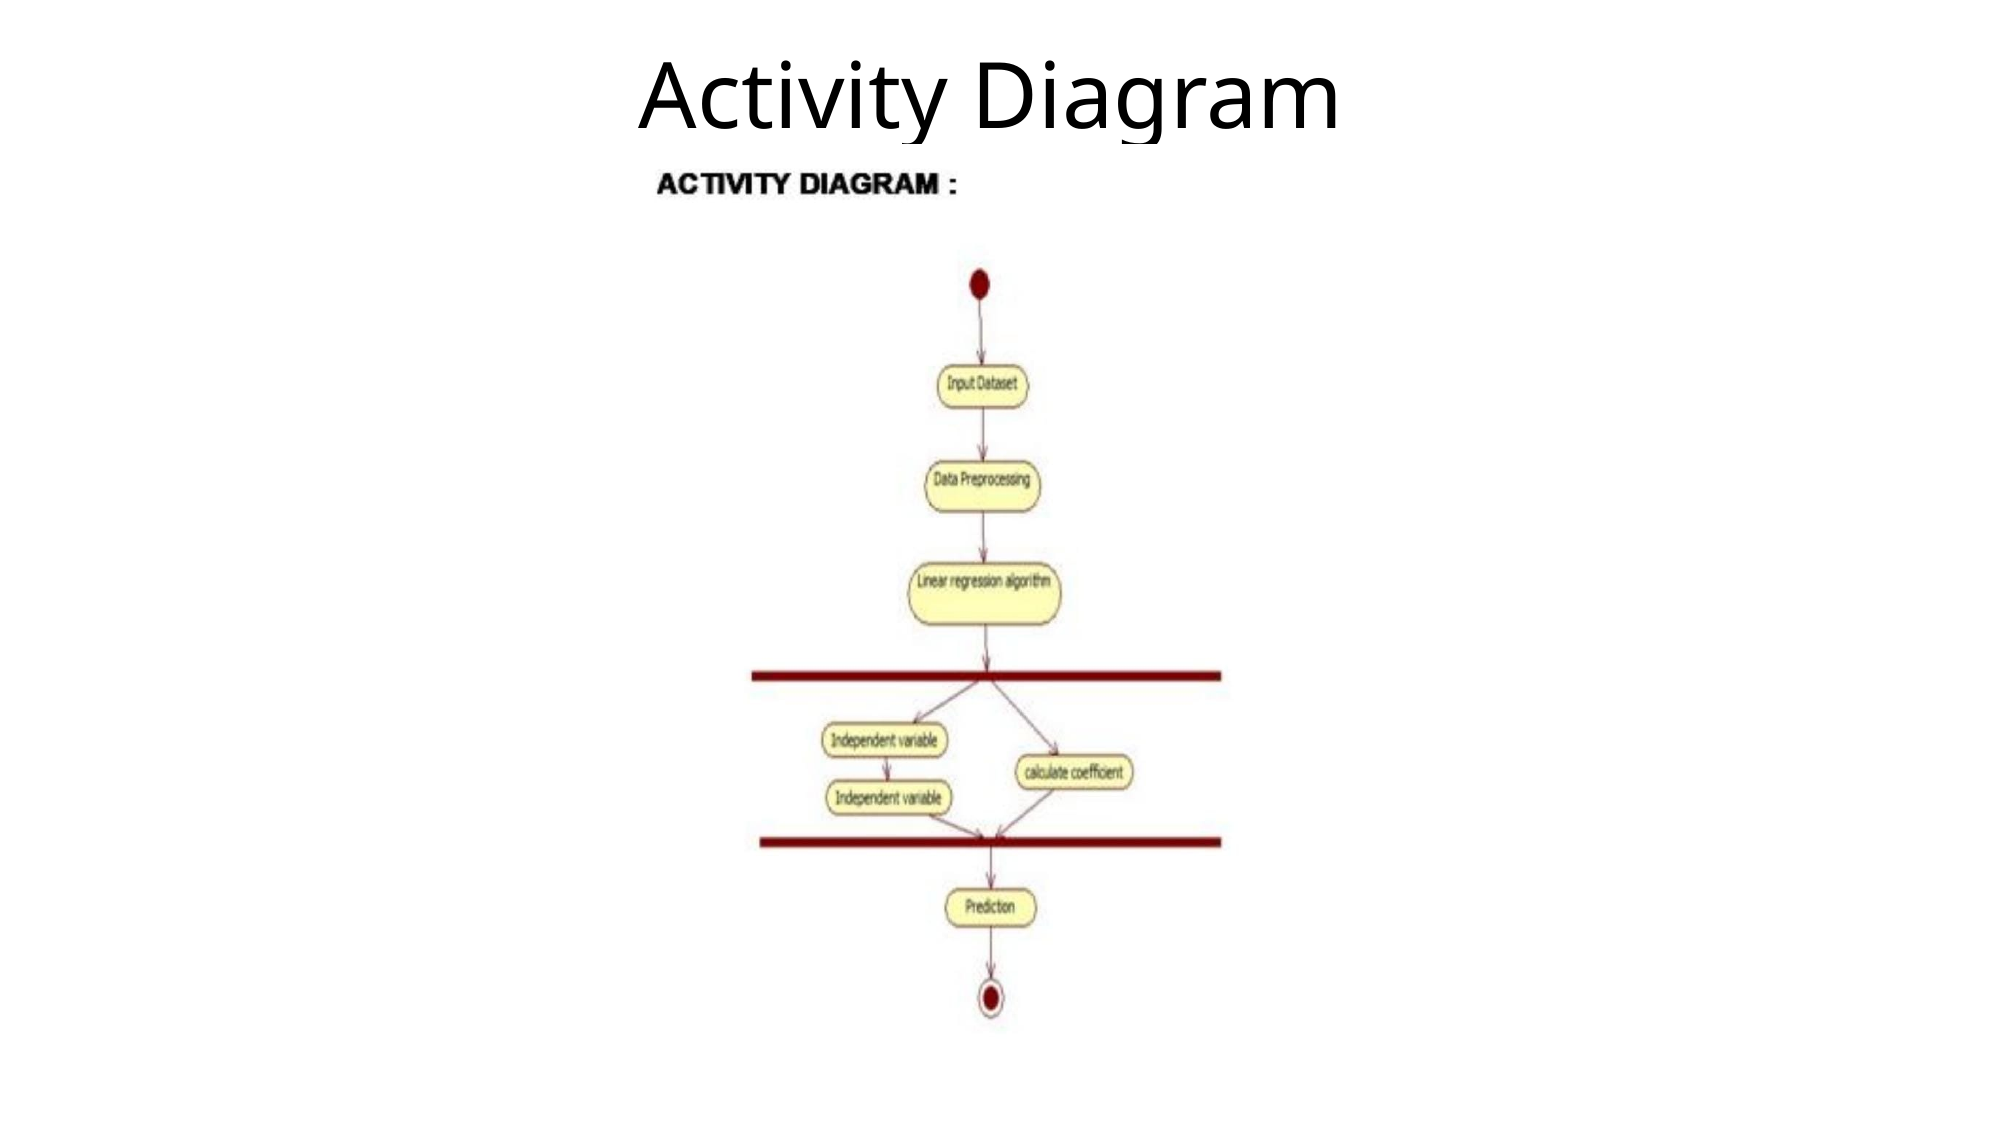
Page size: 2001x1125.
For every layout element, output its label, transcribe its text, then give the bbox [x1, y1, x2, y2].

title Activity Diagram [137, 16, 1846, 182]
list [598, 144, 1385, 1071]
